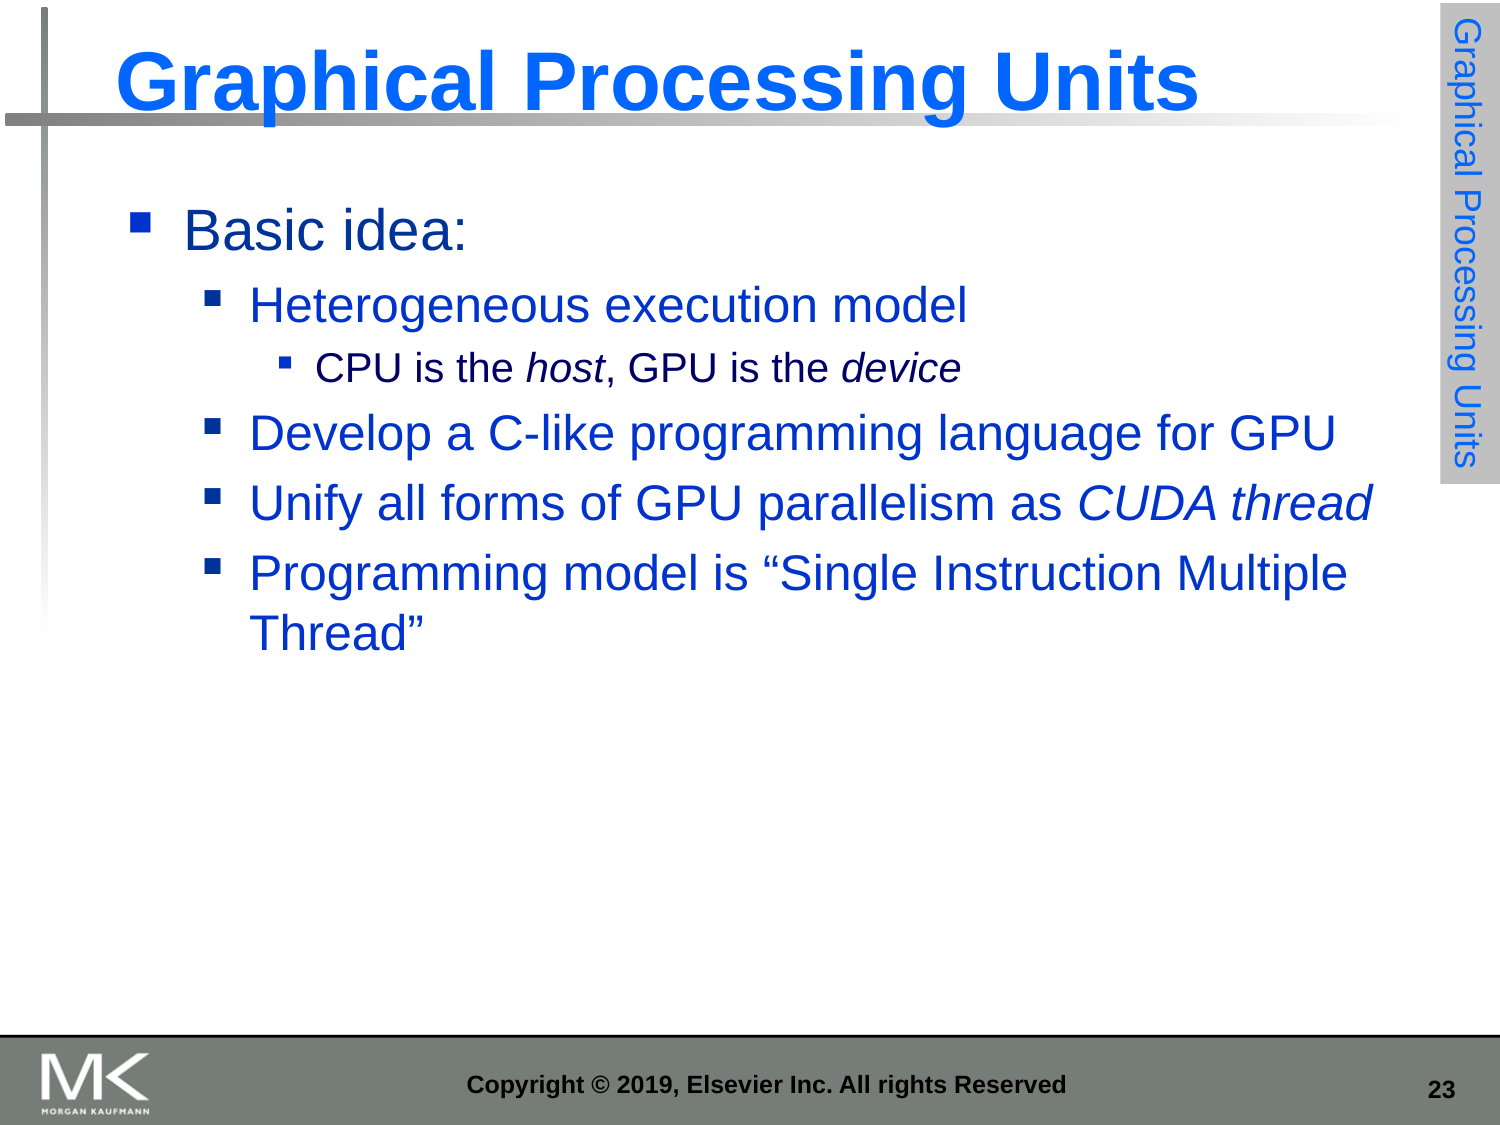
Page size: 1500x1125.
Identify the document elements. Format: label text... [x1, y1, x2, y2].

list Basic idea: Heterogeneous execution model CPU is the host, GPU is the device Develop a C-like programming language for GPU Unify all forms of GPU parallelism as CUDA thread Programming model is “Single Instruction Multiple Thread” [111, 184, 1470, 1024]
picture [29, 1046, 160, 1123]
title Graphical Processing Units [100, 18, 1440, 135]
footer Copyright © 2019, Elsevier Inc. All rights Reserved [170, 1046, 1365, 1106]
text_box Graphical Processing Units [1440, 3, 1500, 484]
